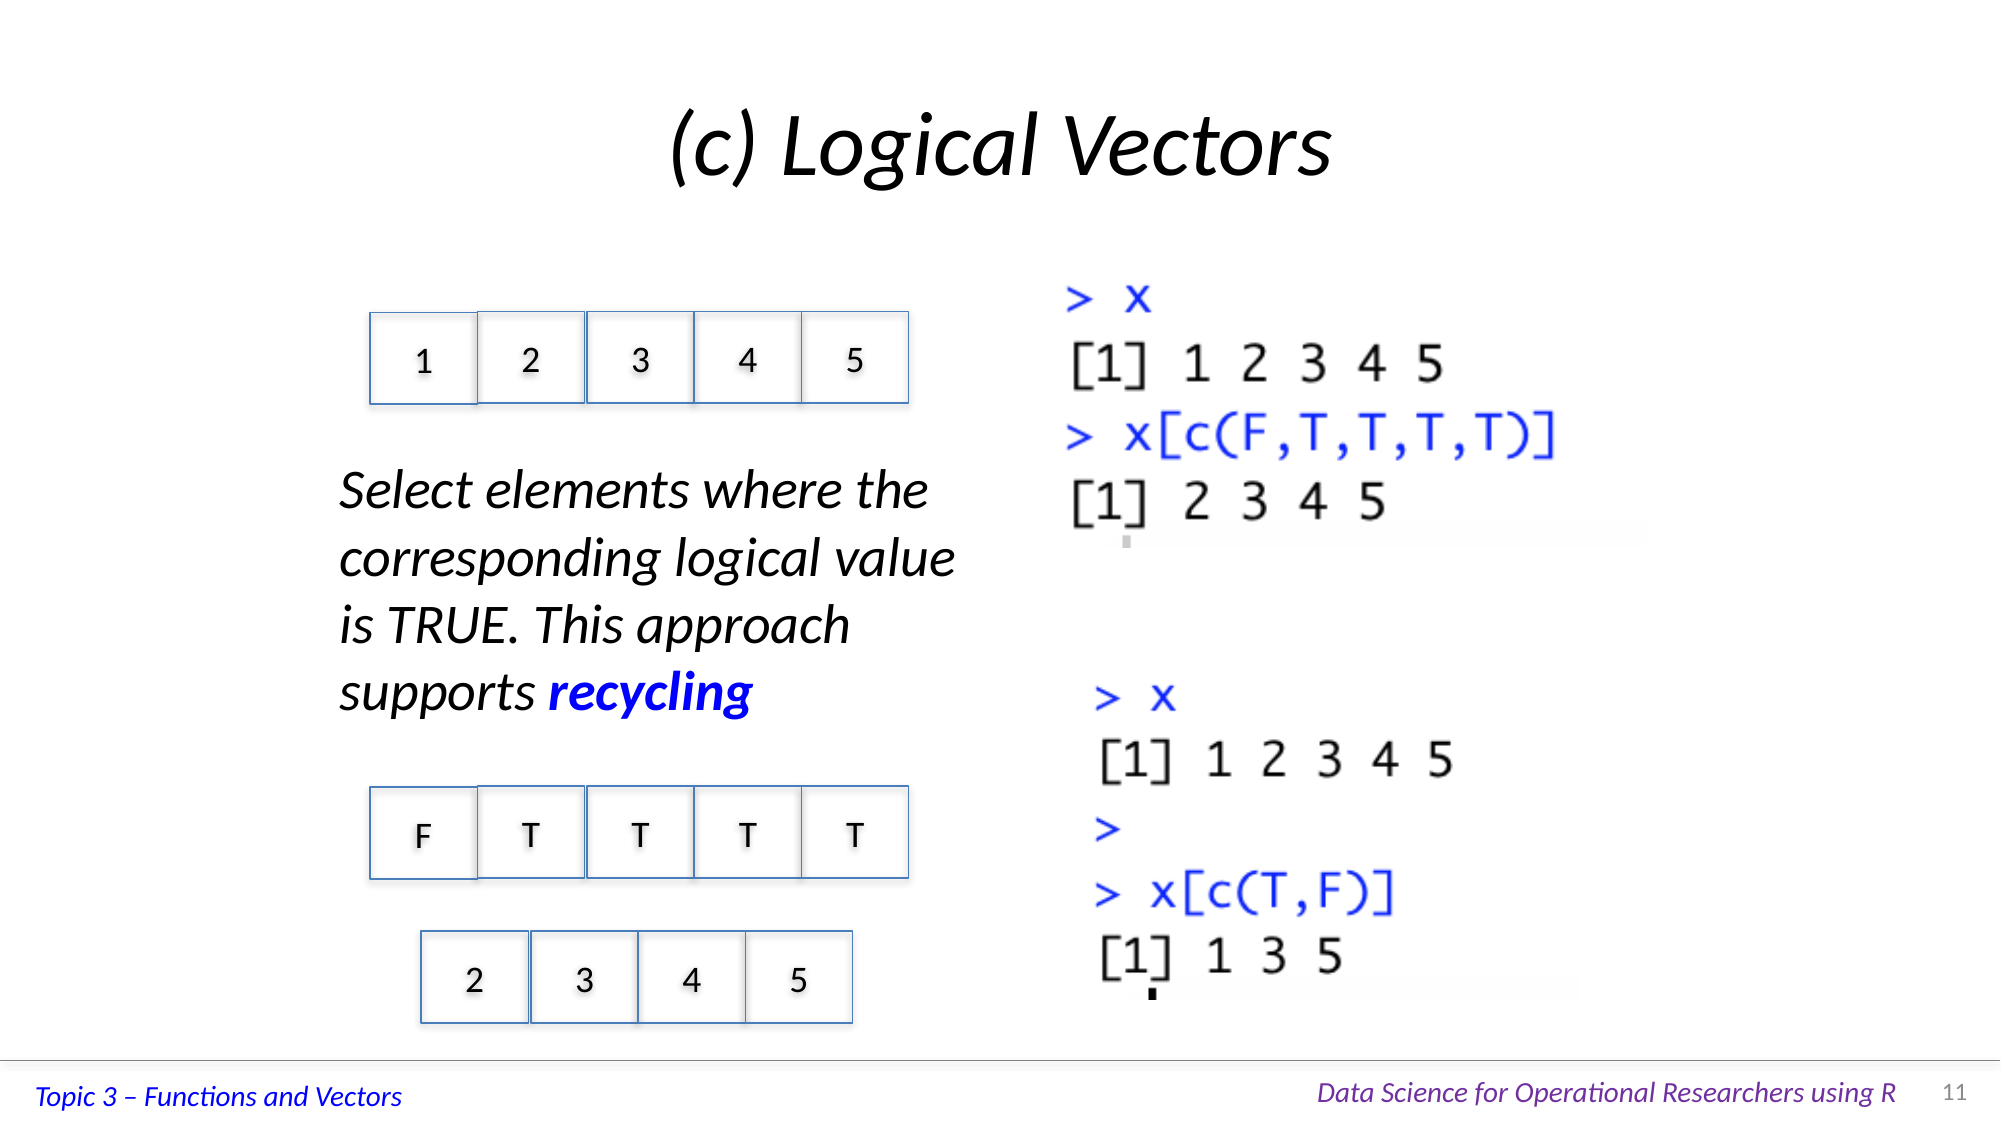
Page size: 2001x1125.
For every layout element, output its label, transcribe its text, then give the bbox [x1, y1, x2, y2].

picture [1072, 665, 1580, 1000]
text_box T [801, 785, 909, 879]
text_box 3 [586, 311, 691, 404]
text_box T [586, 785, 692, 879]
picture [1045, 260, 1646, 549]
text_box 5 [745, 930, 853, 1024]
list Select elements where the corresponding logical value is TRUE. This approach supports recycling [324, 445, 988, 749]
text_box T [693, 785, 800, 879]
text_box F [369, 786, 474, 880]
slide_number 11 [1899, 1060, 1983, 1120]
text_box T [477, 785, 585, 879]
text_box 4 [637, 930, 744, 1024]
text_box 2 [477, 311, 584, 404]
text_box 4 [693, 311, 799, 404]
text_box 2 [420, 930, 529, 1024]
title (c) Logical Vectors [99, 45, 1900, 233]
text_box 3 [530, 930, 636, 1024]
text_box 5 [801, 311, 909, 404]
text_box 1 [369, 312, 473, 405]
